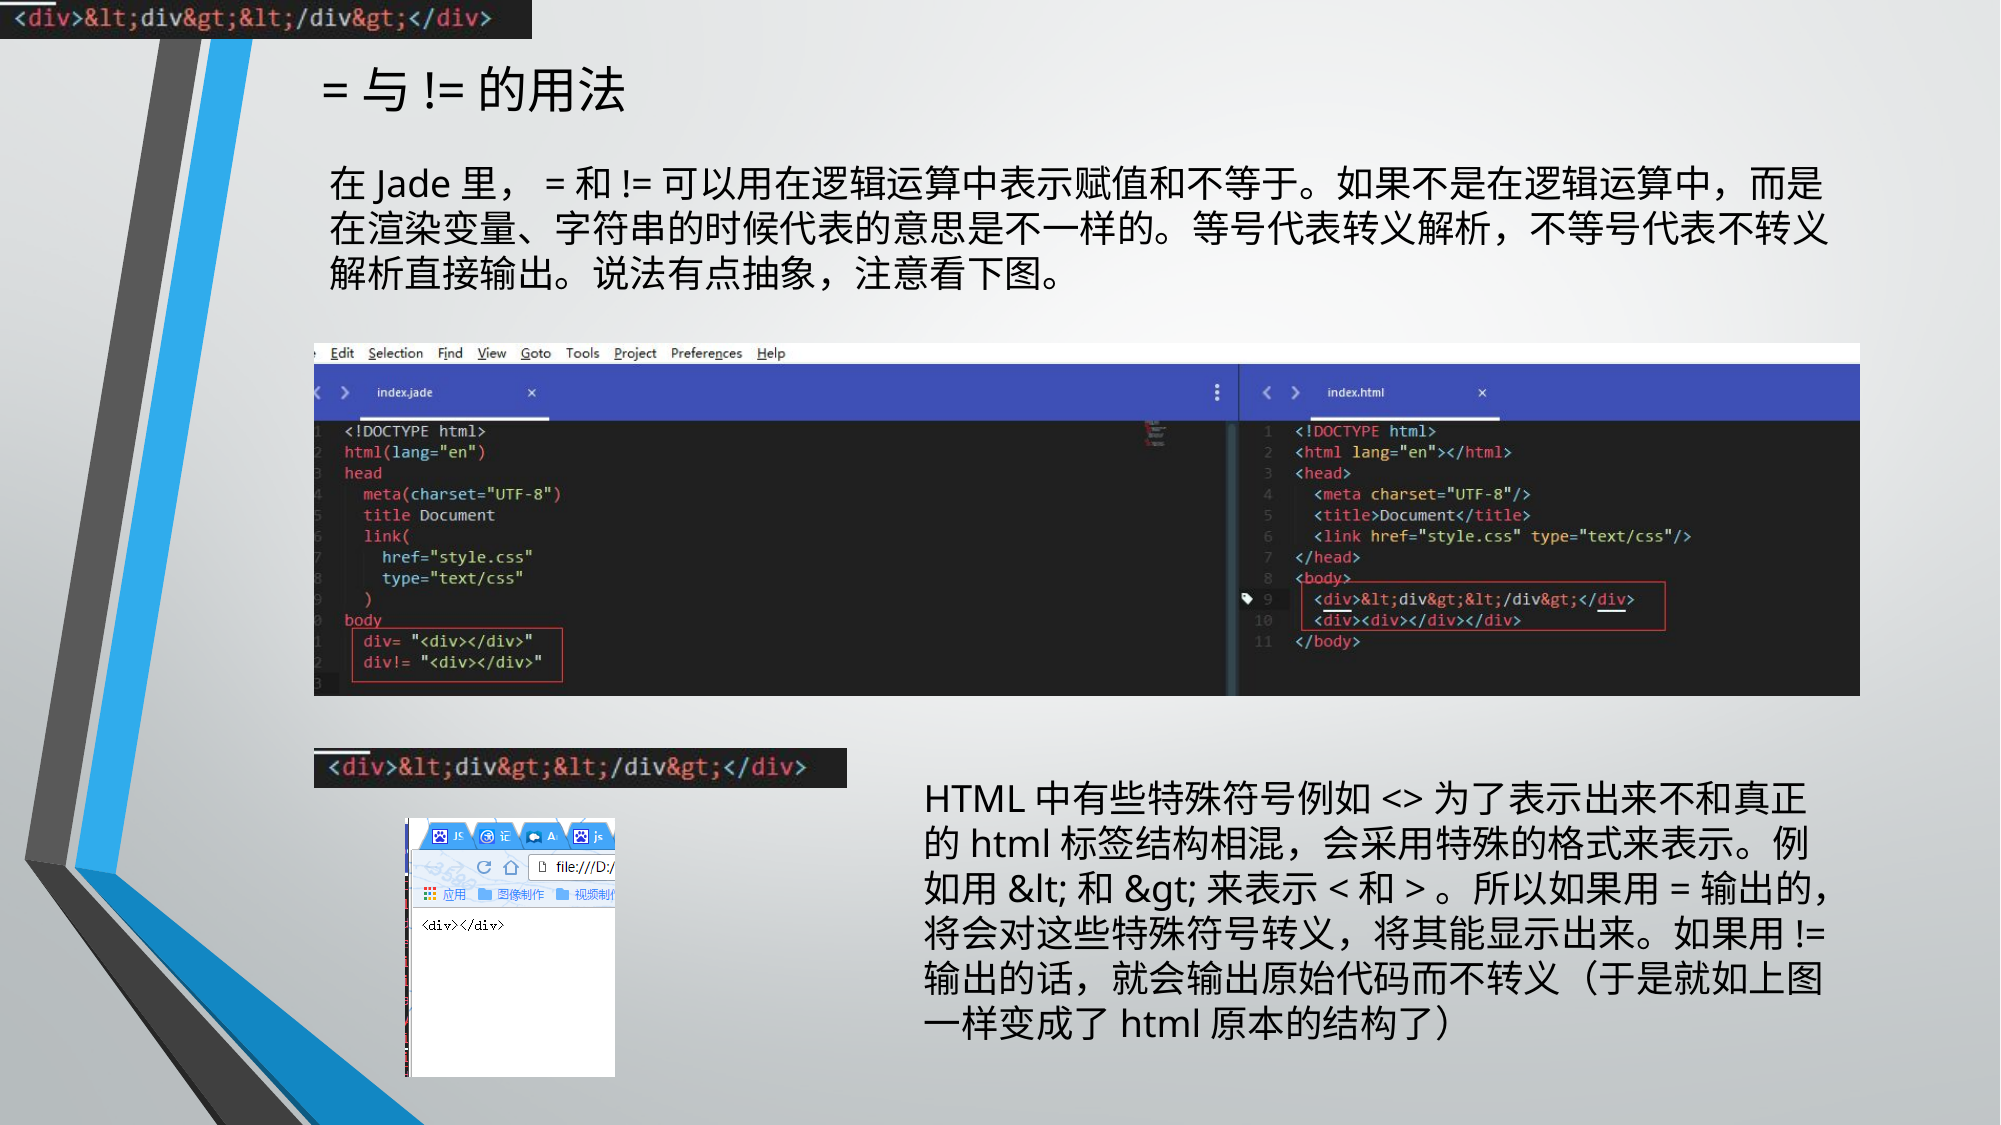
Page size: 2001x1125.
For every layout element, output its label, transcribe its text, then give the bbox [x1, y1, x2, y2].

picture [314, 748, 847, 788]
text_box =与!=的用法 [306, 50, 643, 126]
picture [0, 0, 532, 39]
text_box 在Jade里，=和!=可以用在逻辑运算中表示赋值和不等于。如果不是在逻辑运算中，而是在渲染变量、字符串的时候代表的意思是不一样的。等号代表转义解析，不等号代表不转义解析直接输出。说法有点抽象，注意看下图。 [314, 152, 1860, 302]
picture [314, 342, 1860, 696]
text_box HTML中有些特殊符号例如<>为了表示出来不和真正的html标签结构相混，会采用特殊的格式来表示。例如用&lt;和&gt;来表示<和>。所以如果用=输出的，将会对这些特殊符号转义，将其能显示出来。如果用!=输出的话，就会输出原始代码而不转义（于是就如上图一样变成了html原本的结构了） [908, 768, 1850, 1053]
picture [404, 817, 615, 1077]
